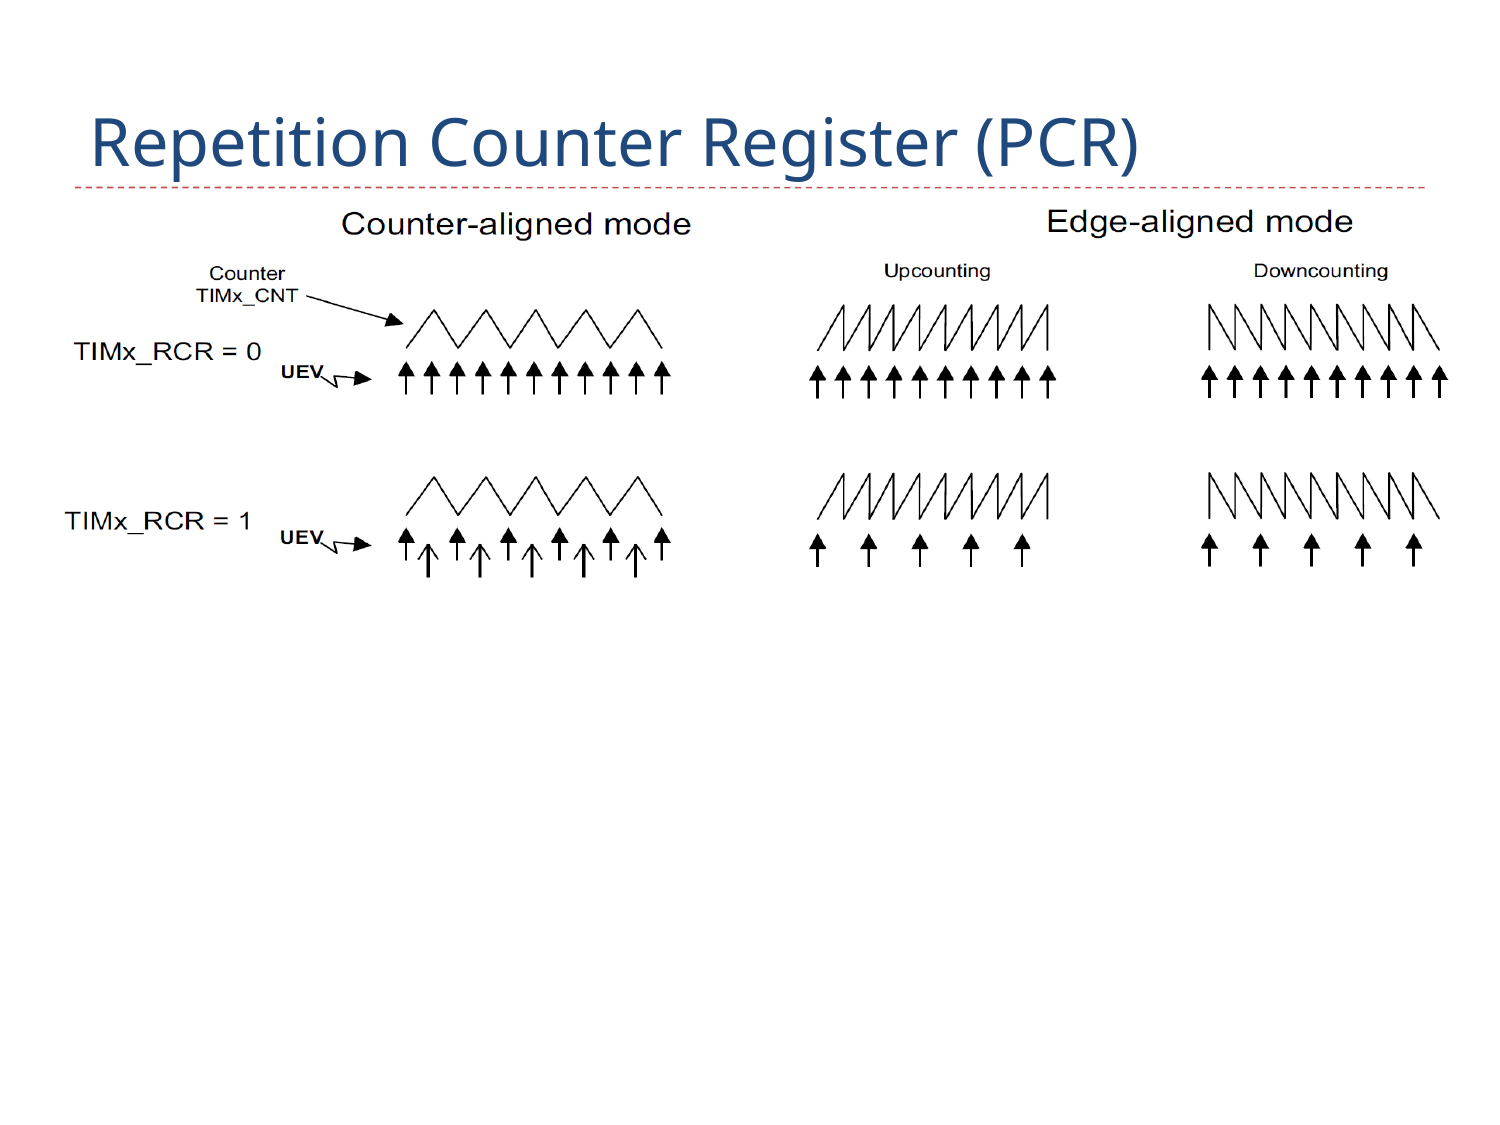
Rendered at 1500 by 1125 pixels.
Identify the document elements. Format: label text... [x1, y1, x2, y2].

title Repetition Counter Register (PCR) [75, 24, 1425, 188]
picture [0, 195, 1500, 1125]
